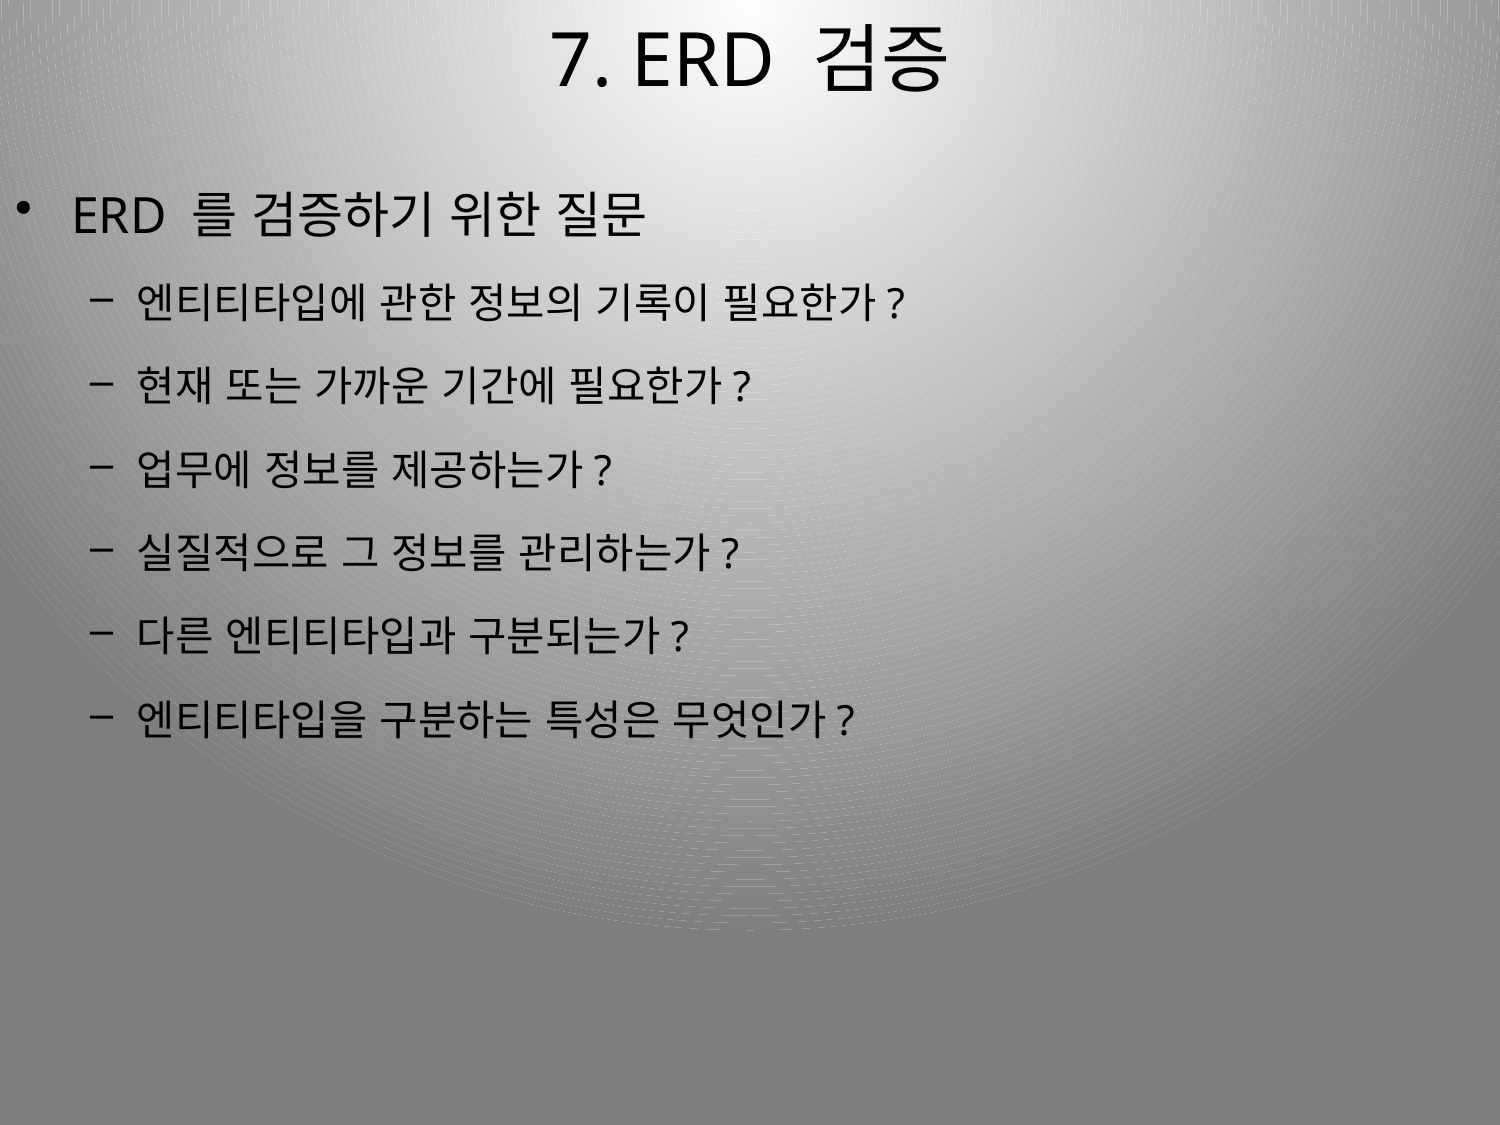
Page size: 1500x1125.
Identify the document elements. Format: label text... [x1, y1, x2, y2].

list ERD 를 검증하기 위한 질문 엔티티타입에 관한 정보의 기록이 필요한가? 현재 또는 가까운 기간에 필요한가? 업무에 정보를 제공하는가? 실질적으로 그 정보를 관리하는가? 다른 엔티티타입과 구분되는가? 엔티티타입을 구분하는 특성은 무엇인가? [0, 175, 1500, 1090]
title 7. ERD 검증 [0, 0, 1500, 114]
